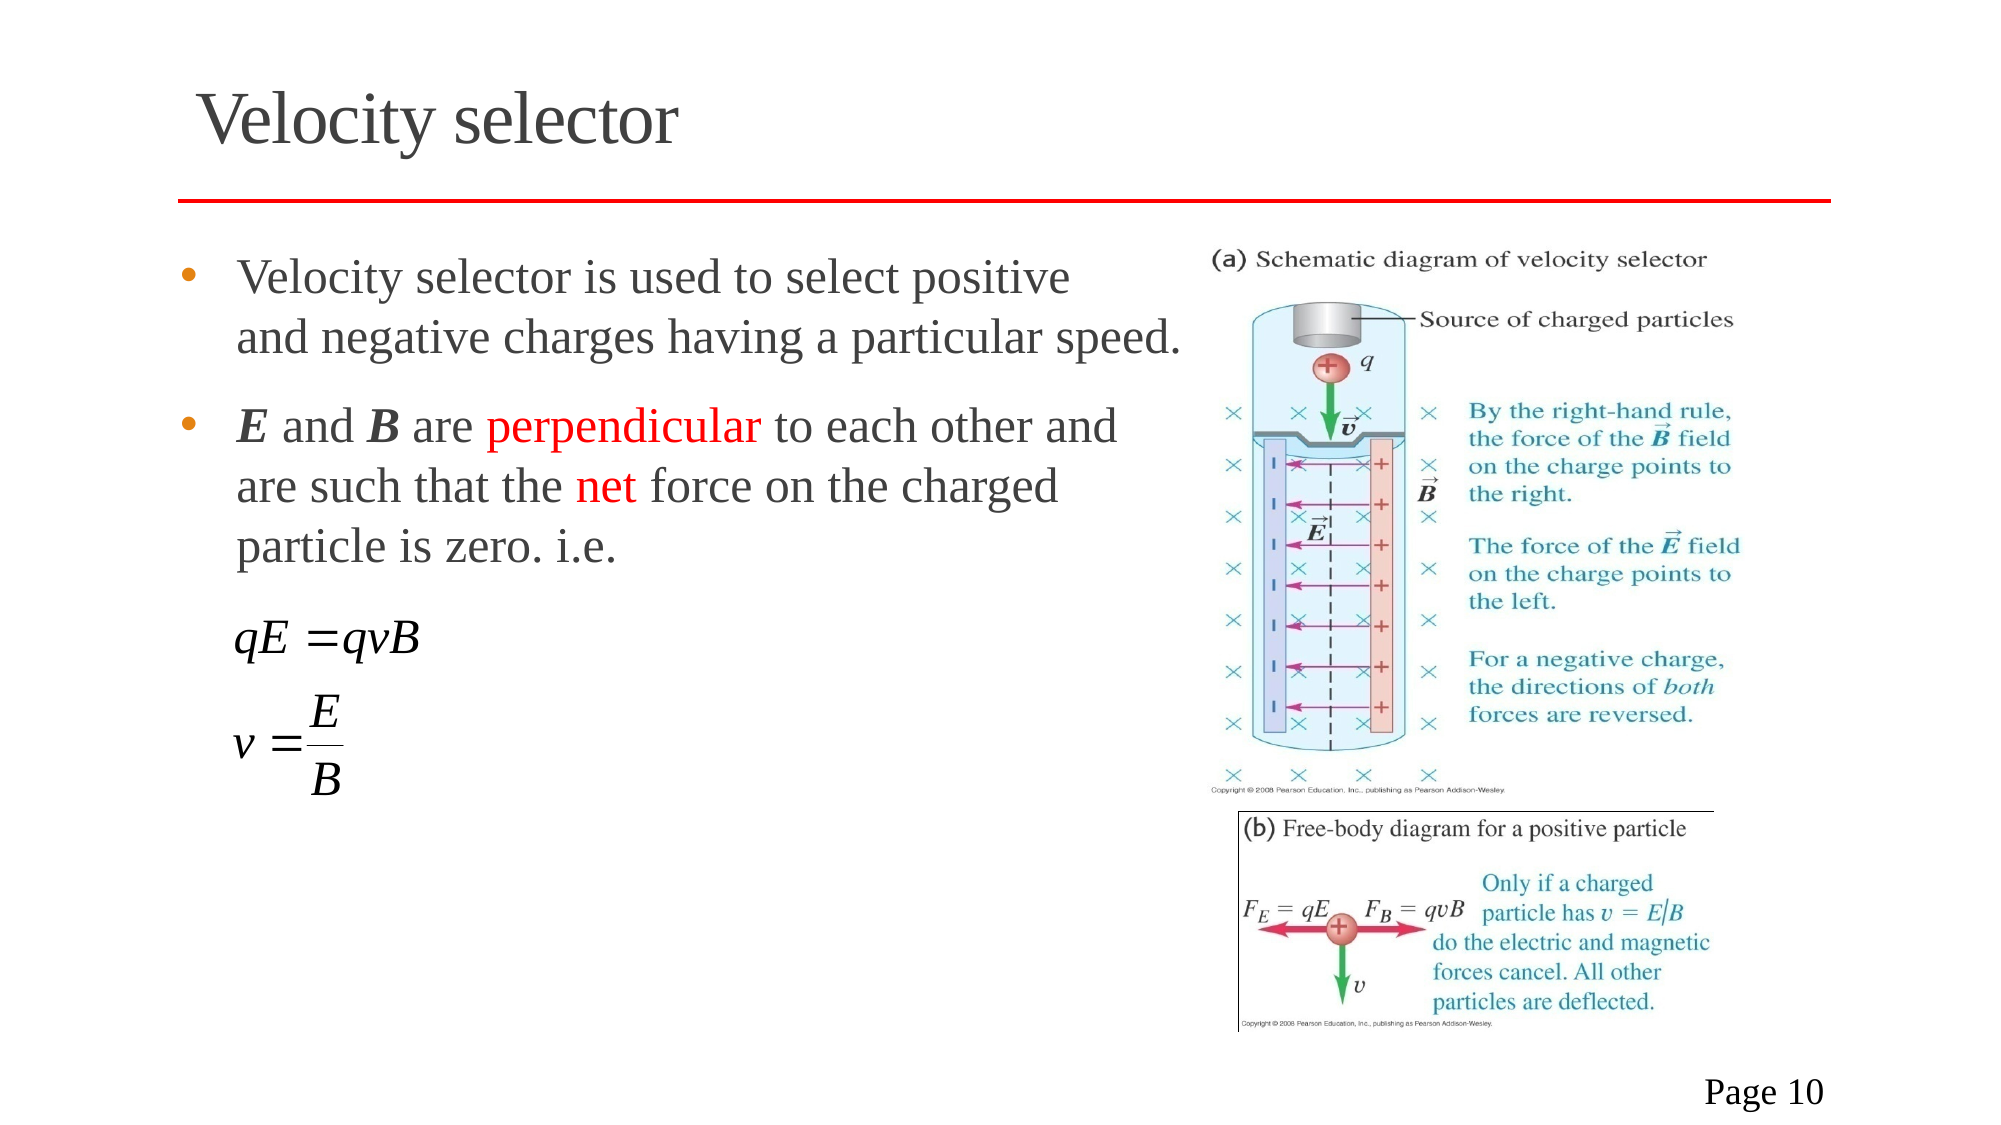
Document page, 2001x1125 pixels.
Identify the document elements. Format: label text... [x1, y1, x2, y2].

title Velocity selector [180, 47, 1830, 195]
list Velocity selector is used to select positive and negative charges having a particular speed. E and B are perpendicular to each other and are such that the net force on the charged particle is zero. i.e. [180, 236, 1834, 1004]
picture [1237, 811, 1714, 1033]
slide_number Page 10 [1624, 1059, 1840, 1120]
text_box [229, 615, 425, 802]
picture [1207, 245, 1745, 798]
